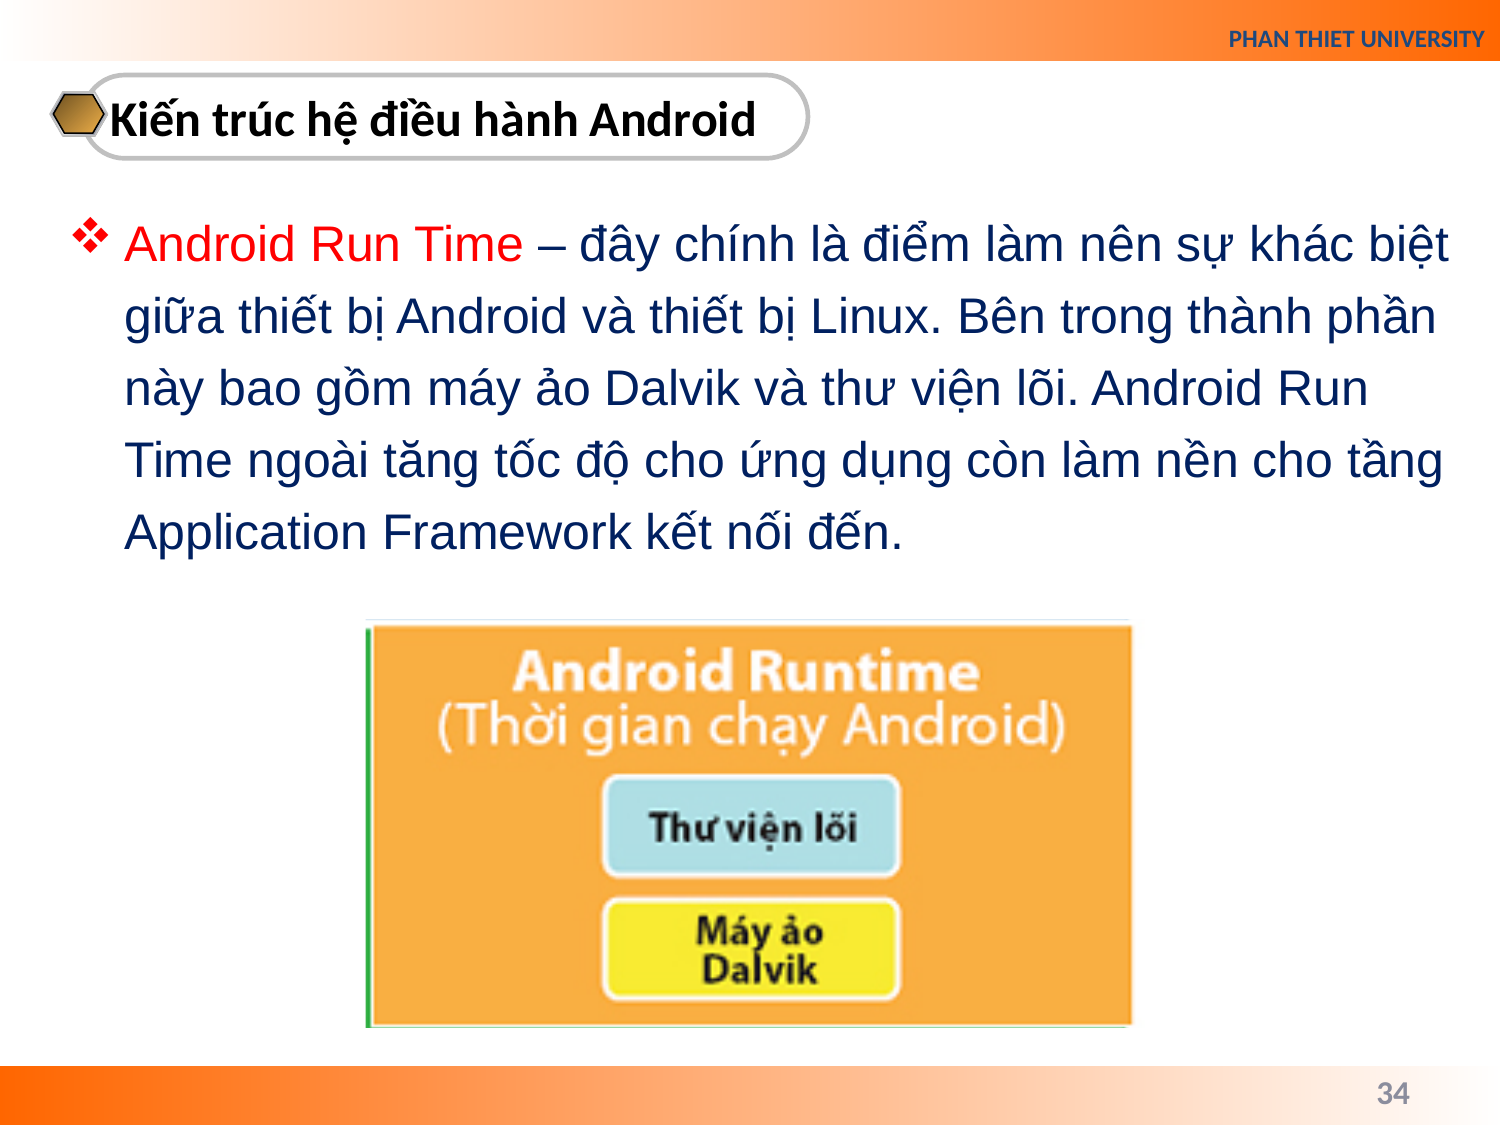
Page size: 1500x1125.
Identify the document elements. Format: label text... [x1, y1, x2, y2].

slide_number 41 [646, 1067, 650, 1125]
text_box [49, 74, 809, 159]
text_box Android Run Time – đây chính là điểm làm nên sự khác biệt giữa thiết bị Android và thiết bị Linux. Bên trong thành phần này bao gồm máy ảo Dalvik và thư viện lõi. Android Run Time ngoài tăng tốc độ cho ứng dụng còn làm nền cho tầng Application Framework kết nối đến. [53, 192, 1477, 567]
slide_number 21 [558, 1067, 562, 1125]
slide_number 34 [1074, 1060, 1425, 1121]
picture [365, 619, 1152, 1029]
